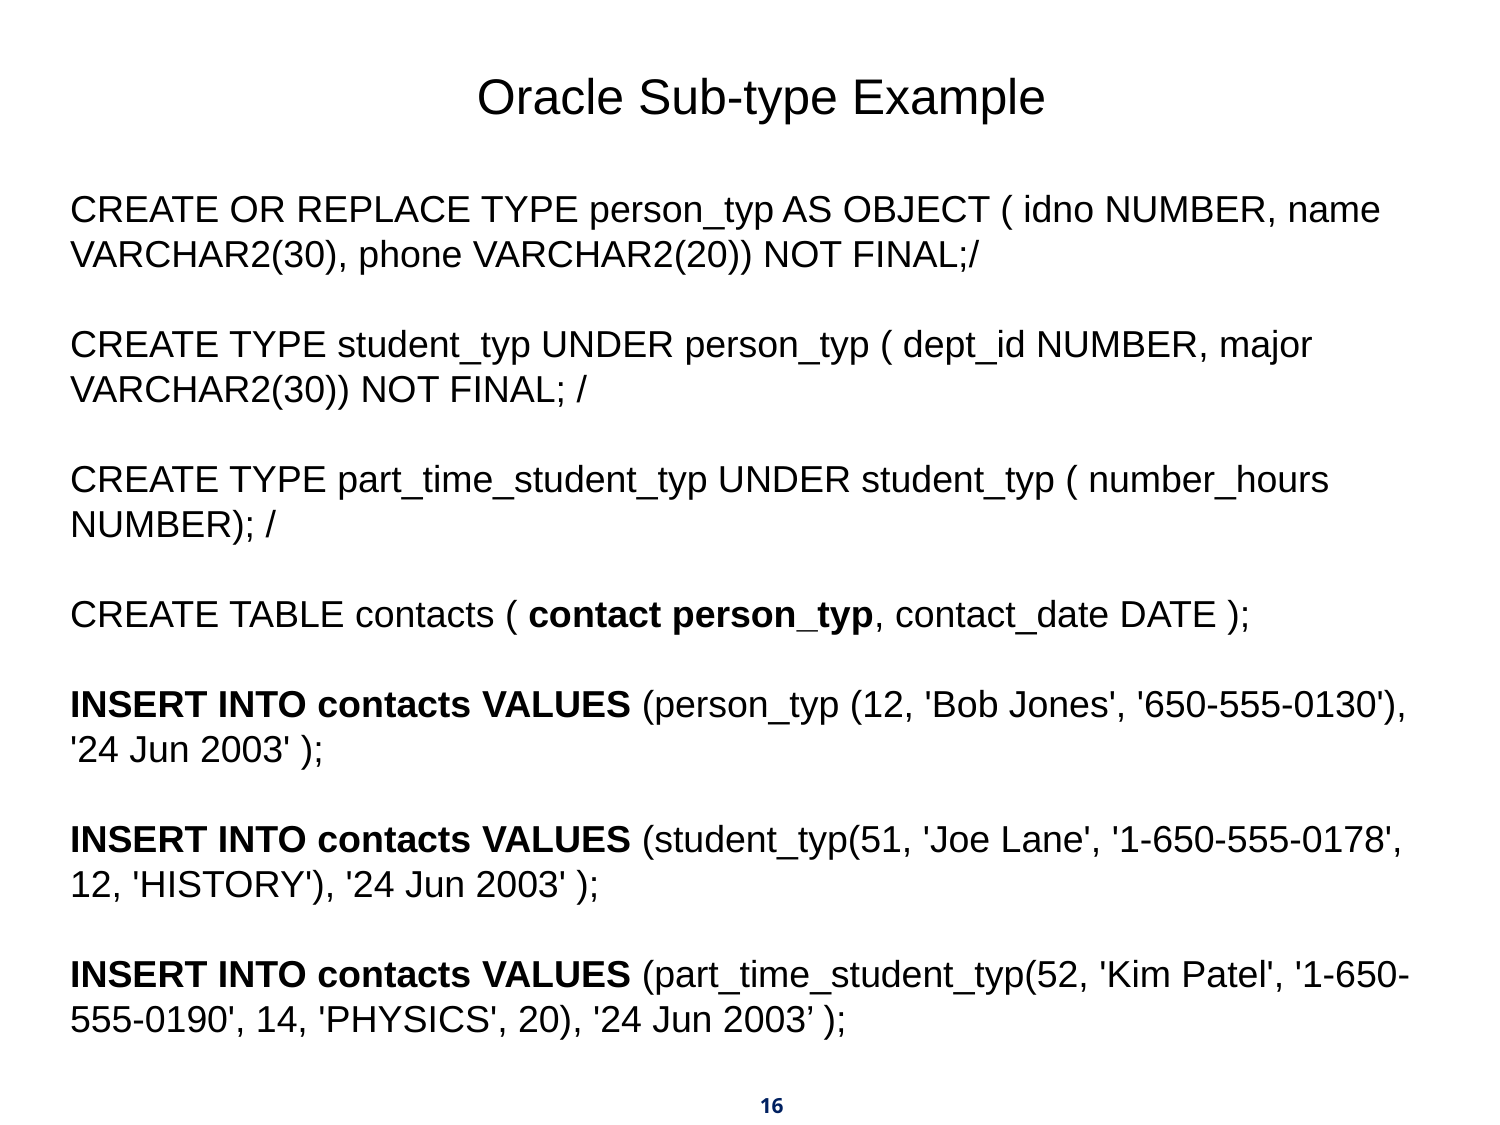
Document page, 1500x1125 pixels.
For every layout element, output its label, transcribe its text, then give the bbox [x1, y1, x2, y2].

text_box Oracle Sub-type Example CREATE OR REPLACE TYPE person_typ AS OBJECT ( idno NUMBER, name VARCHAR2(30), phone VARCHAR2(20)) NOT FINAL;/ CREATE TYPE student_typ UNDER person_typ ( dept_id NUMBER, major VARCHAR2(30)) NOT FINAL; / CREATE TYPE part_time_student_typ UNDER student_typ ( number_hours NUMBER); / CREATE TABLE contacts ( contact person_typ, contact_date DATE ); INSERT INTO contacts VALUES (person_typ (12, 'Bob Jones', '650-555-0130'), '24 Jun 2003' ); INSERT INTO contacts VALUES (student_typ(51, 'Joe Lane', '1-650-555-0178', 12, 'HISTORY'), '24 Jun 2003' ); INSERT INTO contacts VALUES (part_time_student_typ(52, 'Kim Patel', '1-650-555-0190', 14, 'PHYSICS', 20), '24 Jun 2003’ ); [55, 57, 1468, 1083]
